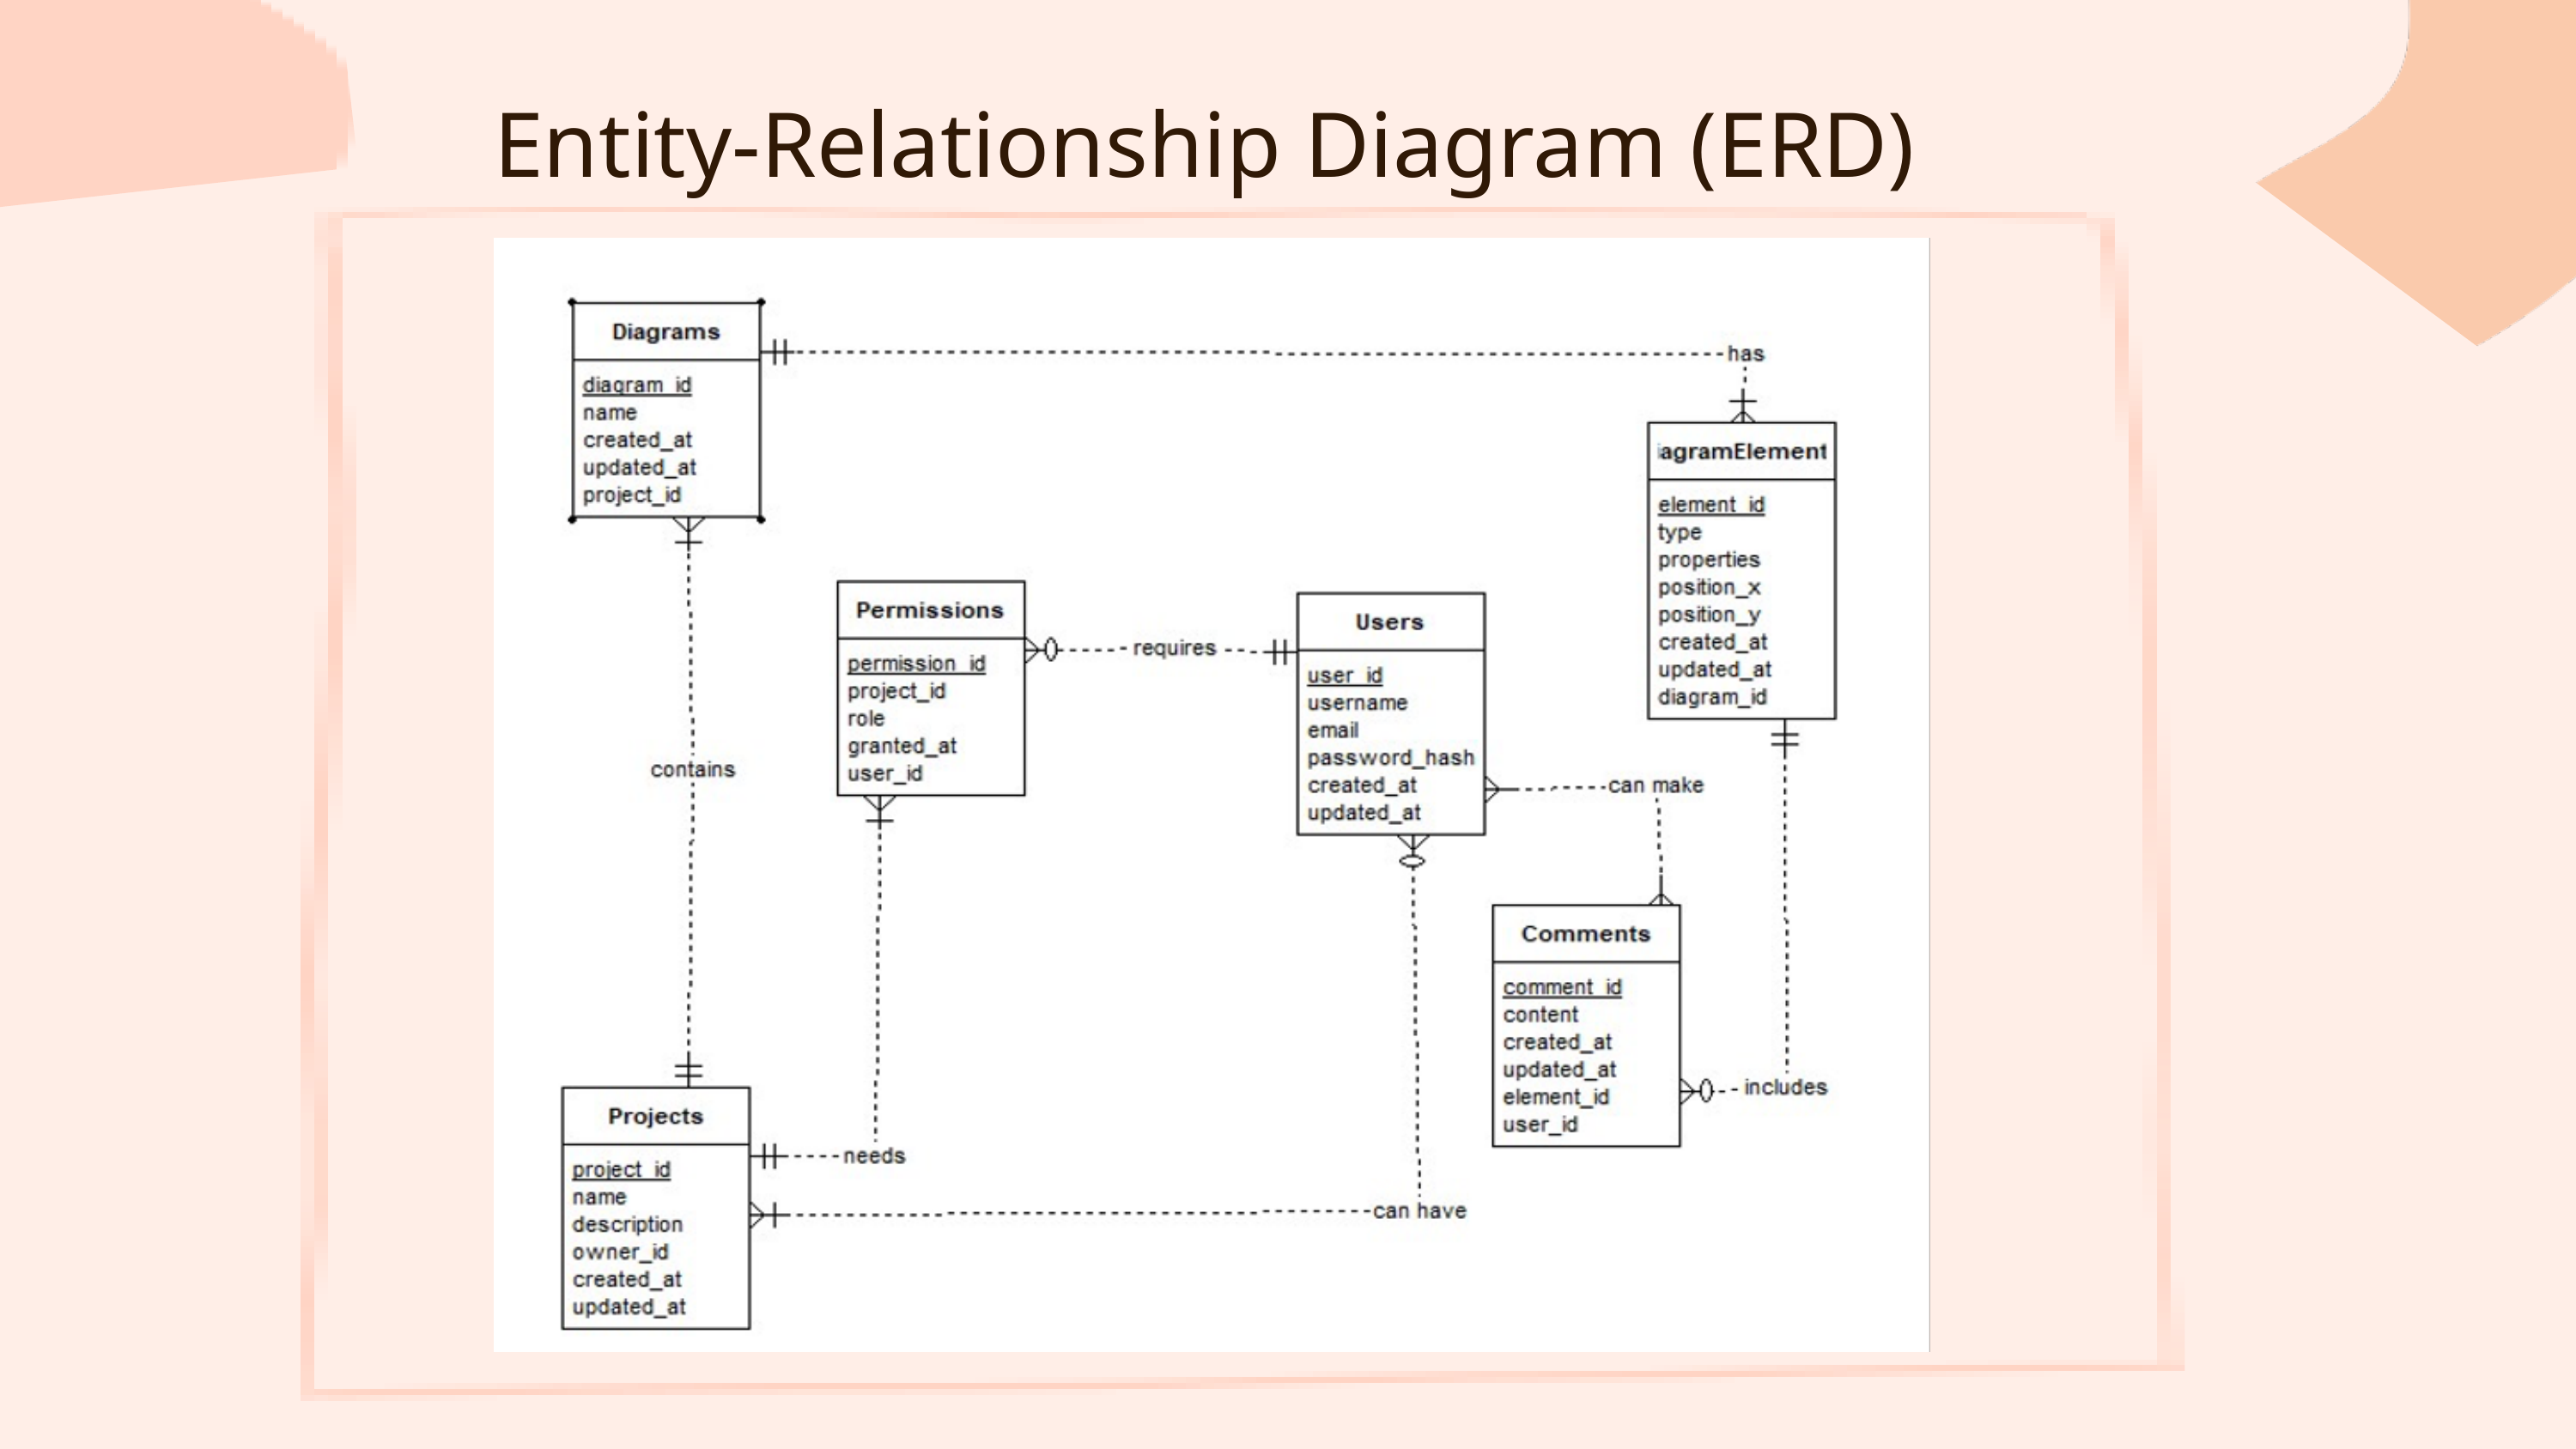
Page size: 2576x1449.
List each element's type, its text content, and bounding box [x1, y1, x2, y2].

text_box [494, 238, 1932, 1352]
text_box [0, 0, 359, 208]
text_box [2146, 0, 2576, 399]
text_box Entity-Relationship Diagram (ERD) [465, 96, 1946, 196]
text_box [301, 207, 2185, 1401]
